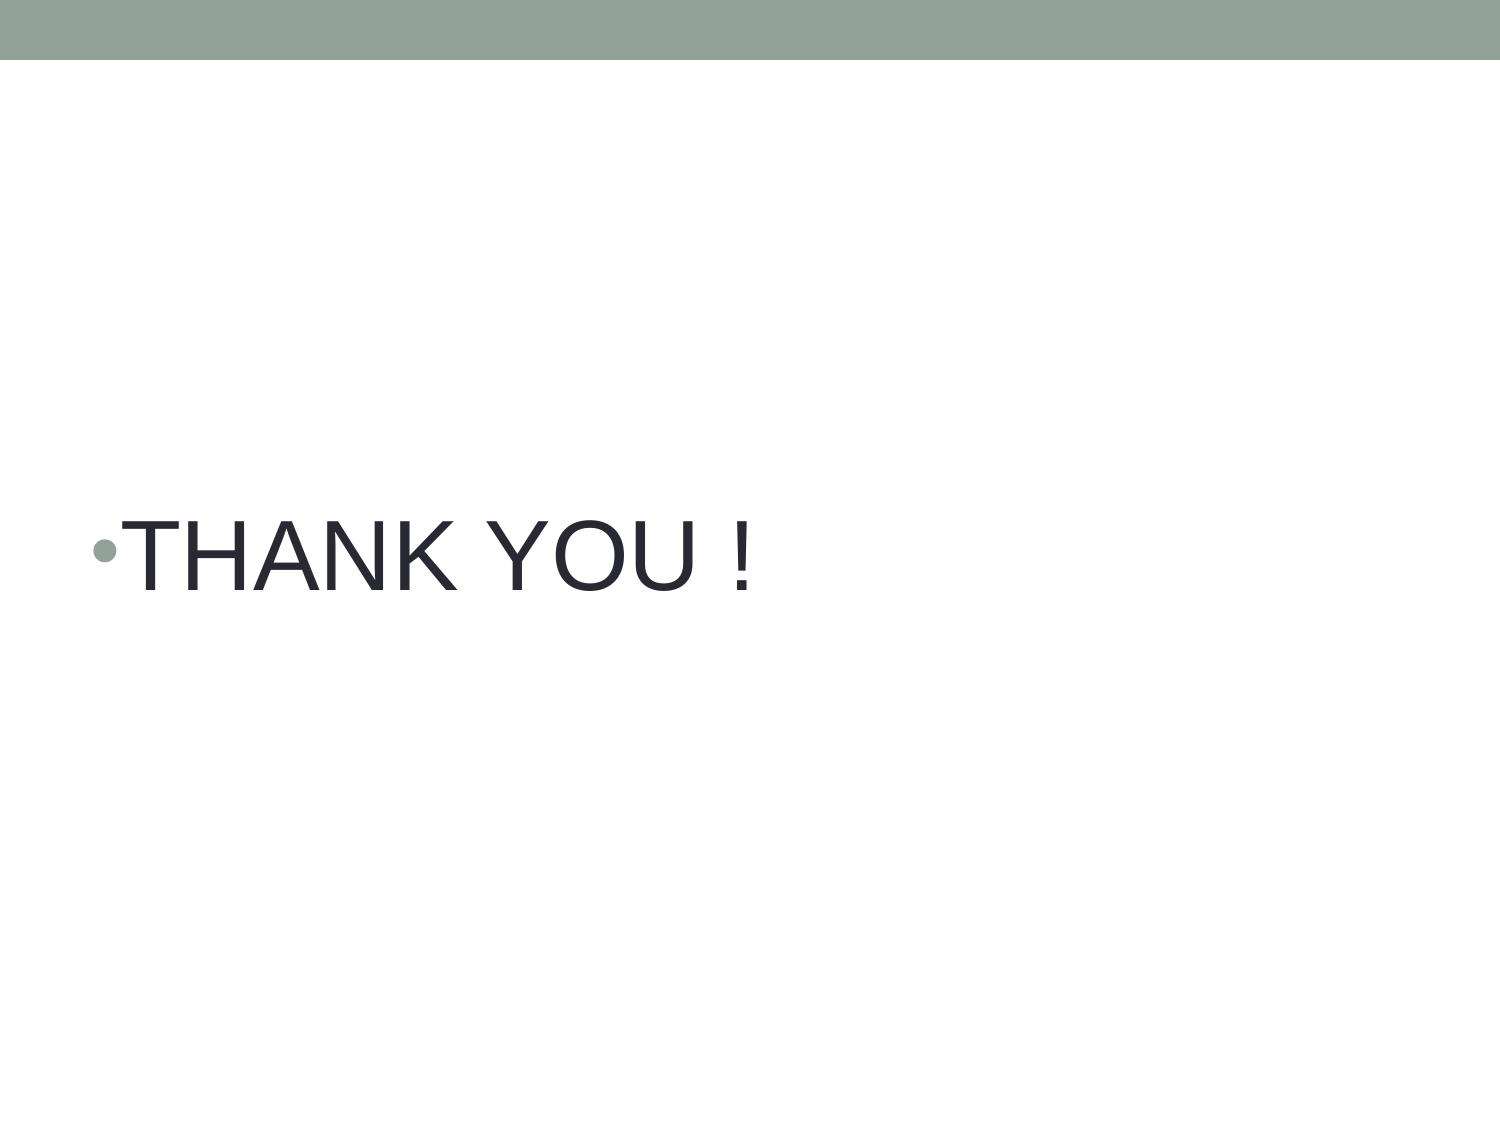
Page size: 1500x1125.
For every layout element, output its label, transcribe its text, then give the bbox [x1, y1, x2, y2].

list THANK YOU ! [75, 262, 1425, 1063]
